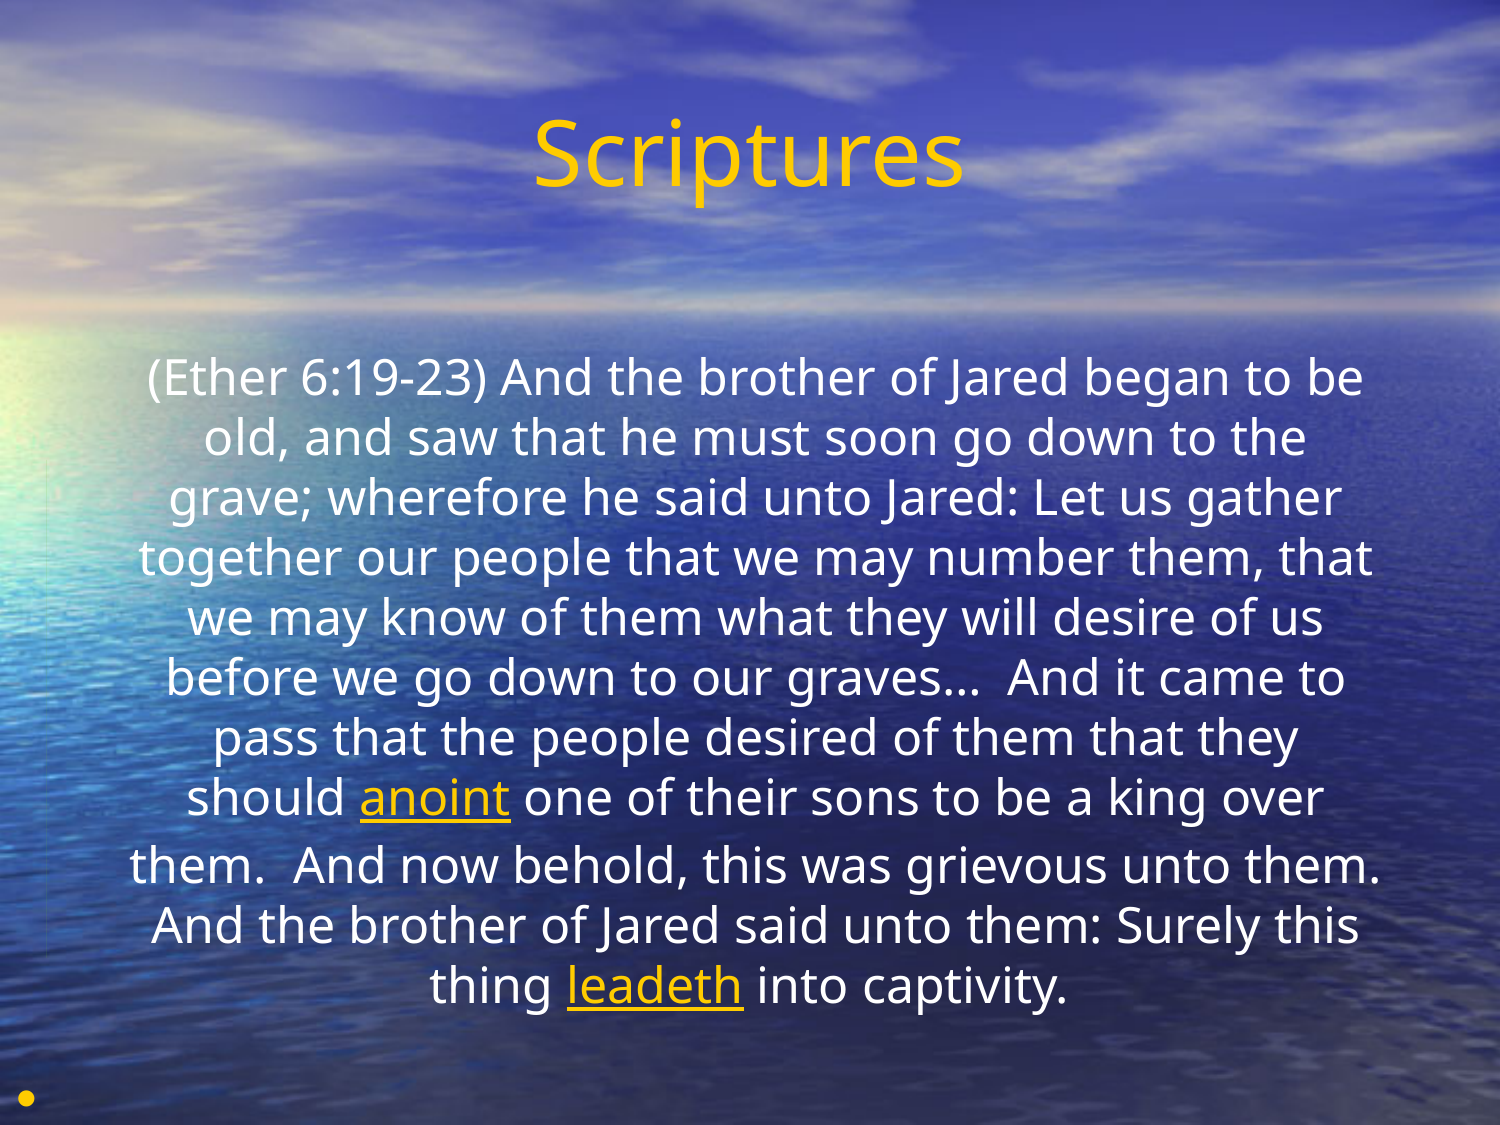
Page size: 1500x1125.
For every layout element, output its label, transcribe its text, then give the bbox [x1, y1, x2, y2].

picture [0, 0, 1500, 1125]
text_box ● [0, 1064, 53, 1125]
subtitle (Ether 6:19-23) And the brother of Jared began to be old, and saw that he must soon go down to the grave; wherefore he said unto Jared: Let us gather together our people that we may number them, that we may know of them what they will desire of us before we go down to our graves… And it came to pass that the people desired of them that they should anoint one of their sons to be a king over them. And now behold, this was grievous unto them. And the brother of Jared said unto them: Surely this thing leadeth into captivity. [112, 337, 1401, 951]
title Scriptures [112, 99, 1388, 213]
